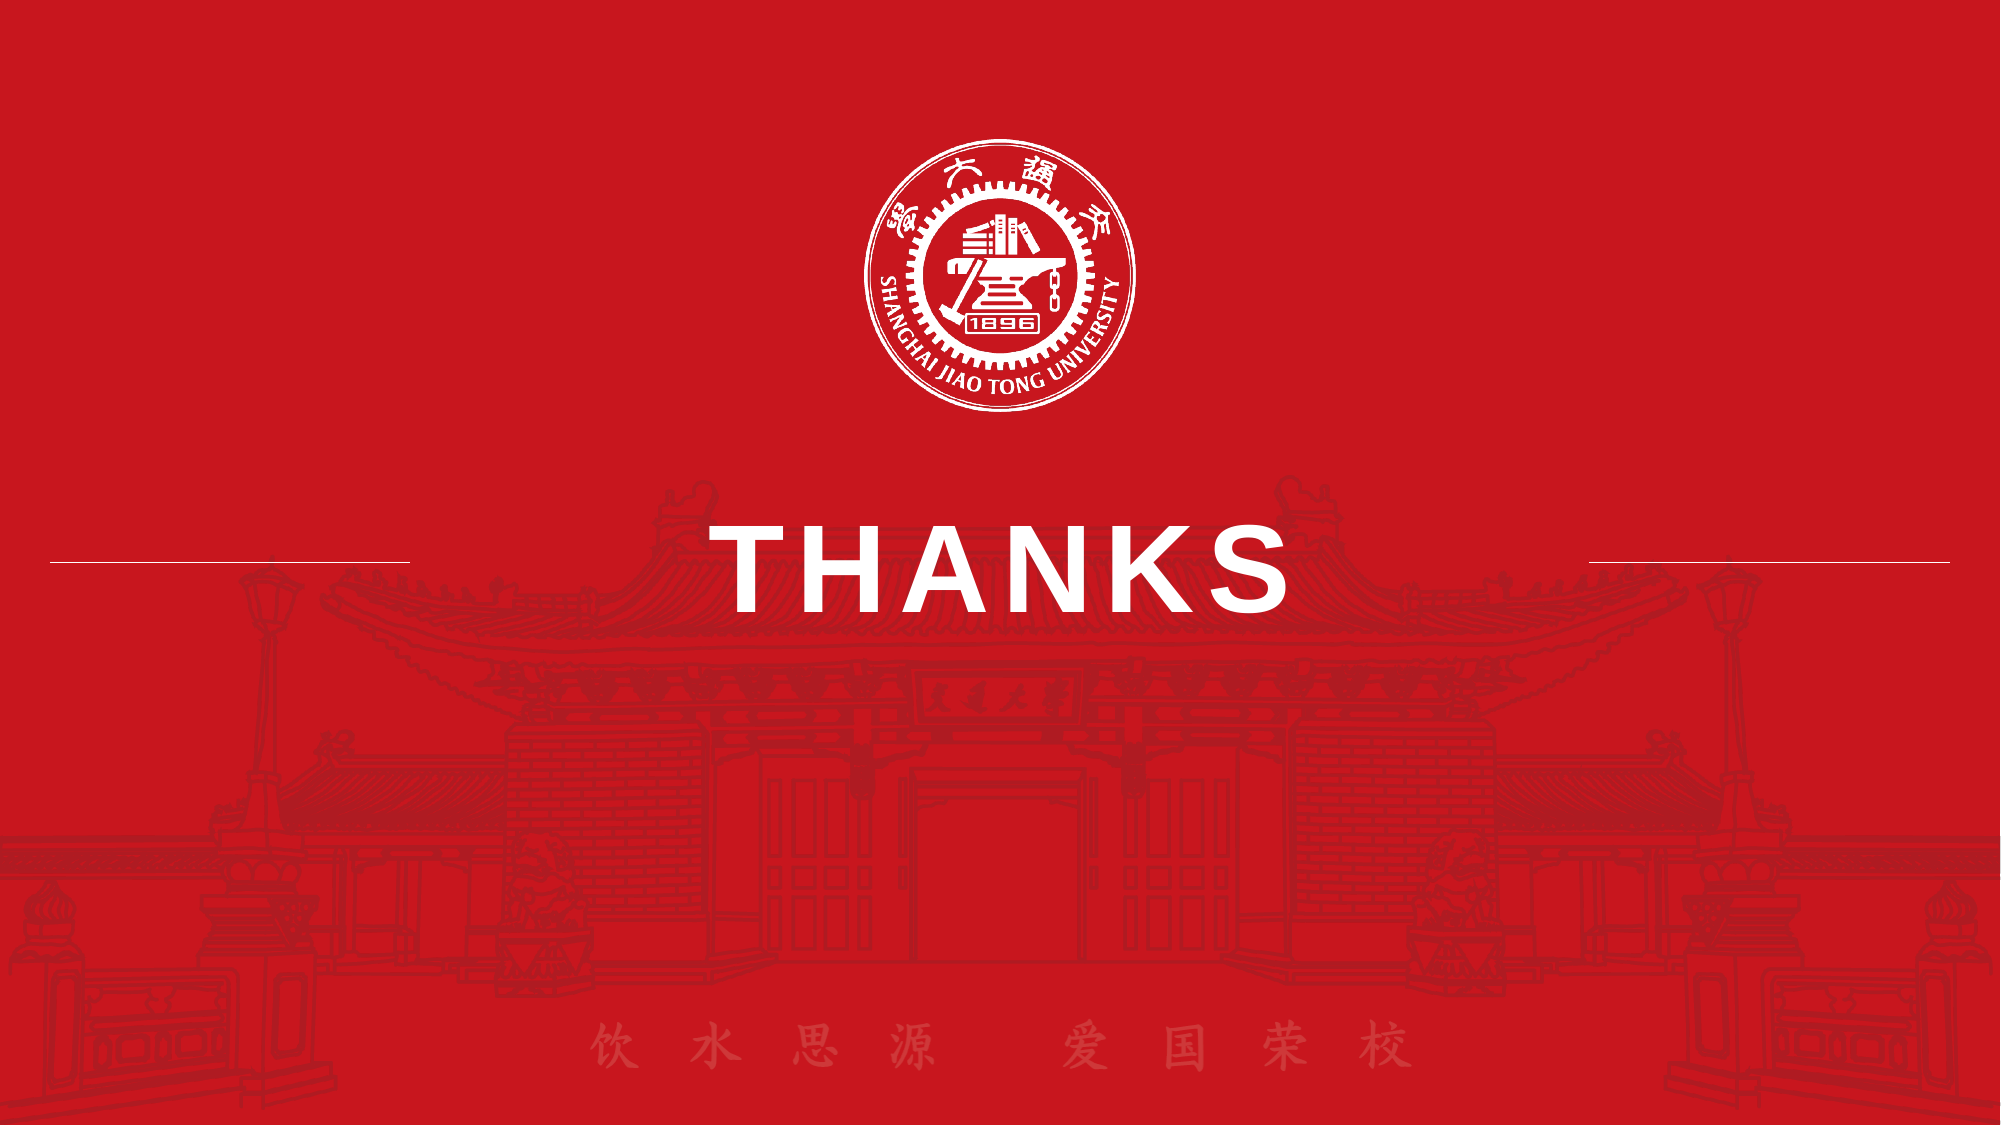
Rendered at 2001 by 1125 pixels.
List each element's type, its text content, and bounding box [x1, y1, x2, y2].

list THANKS [419, 513, 1581, 612]
picture [864, 139, 1136, 412]
